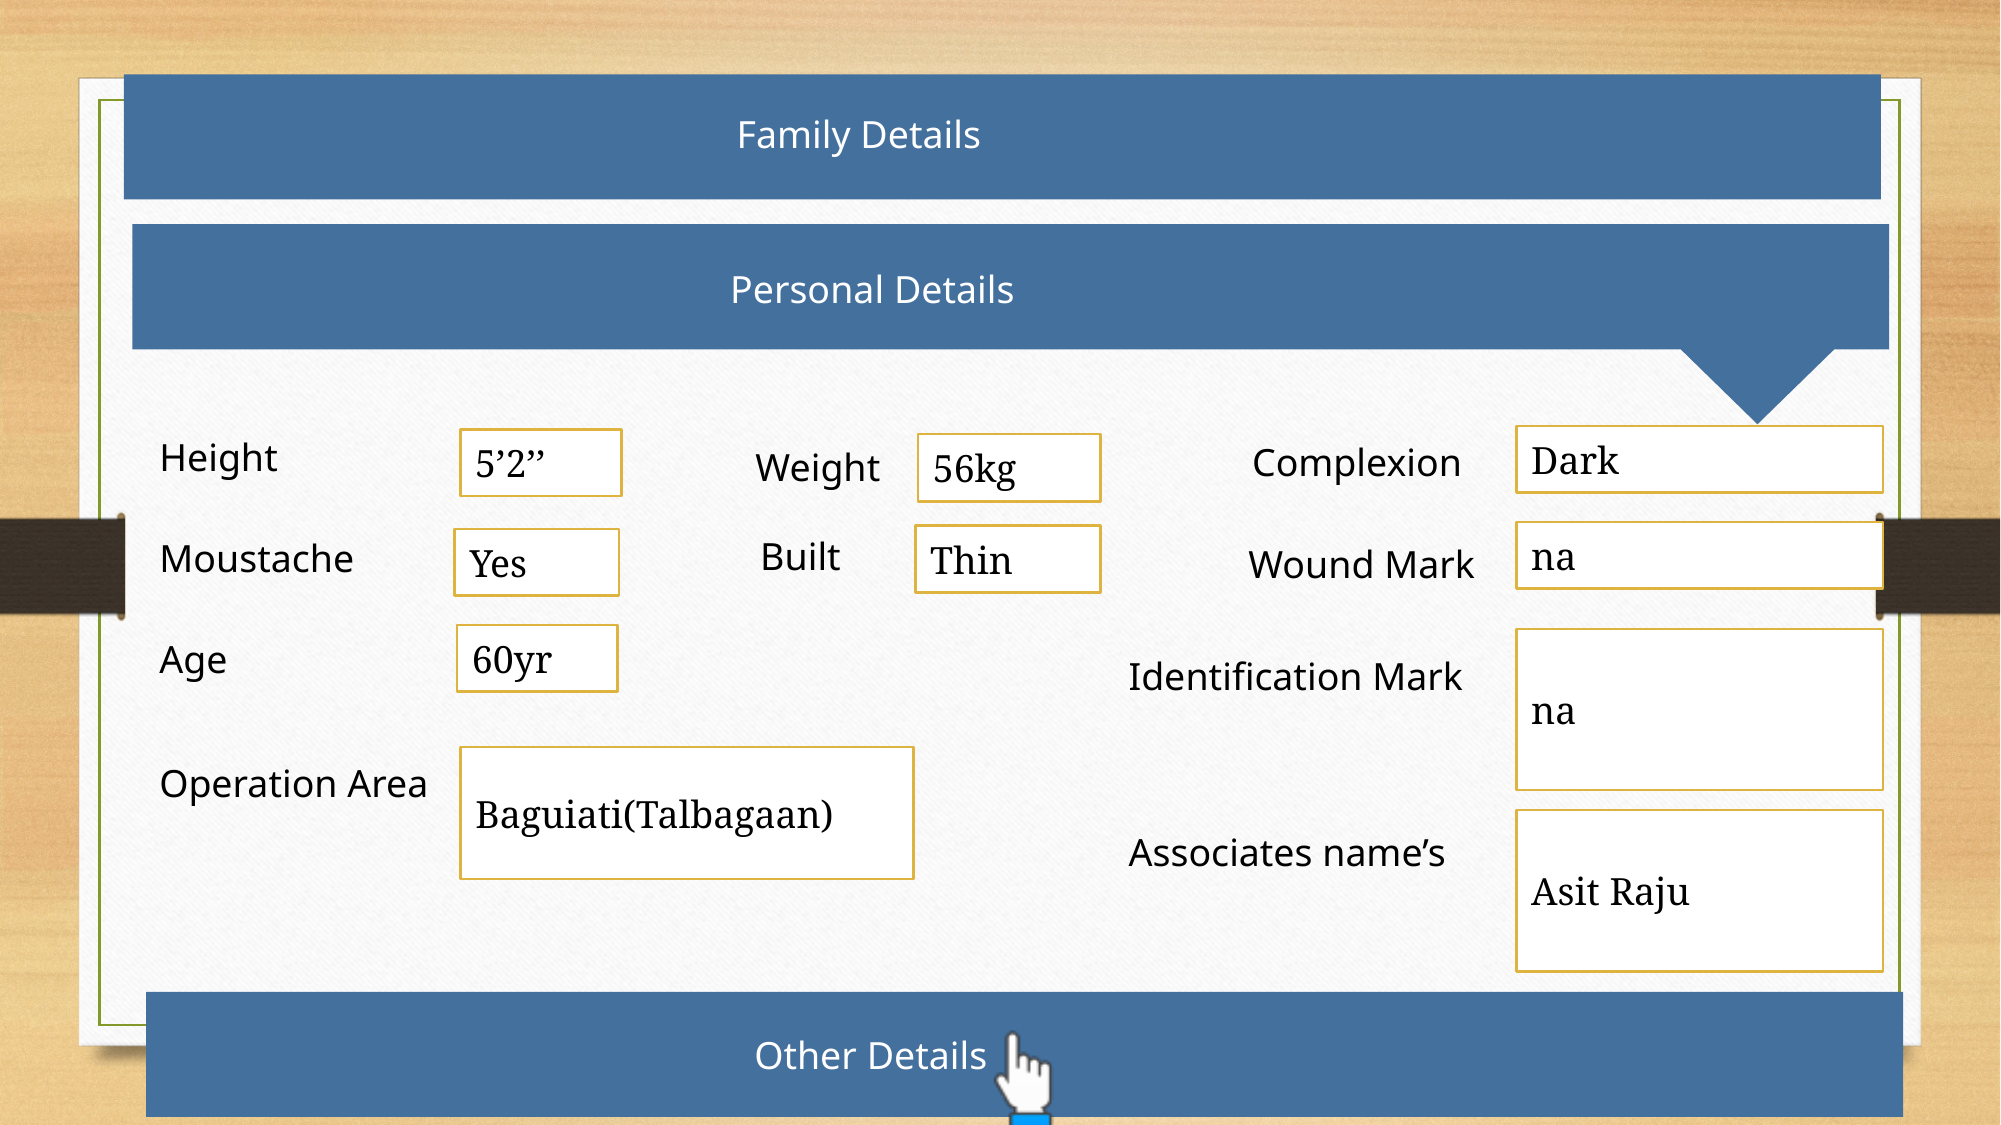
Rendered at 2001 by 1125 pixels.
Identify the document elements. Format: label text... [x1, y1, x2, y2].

text_box Associates name’s [1113, 821, 1511, 882]
text_box Yes [453, 528, 620, 597]
text_box Thin [914, 524, 1102, 594]
text_box Dark [1515, 425, 1884, 494]
text_box Wound Mark [1233, 533, 1511, 594]
text_box Moustache [144, 528, 386, 588]
text_box [130, 222, 1891, 425]
text_box [123, 73, 1882, 201]
text_box Weight [740, 436, 917, 497]
text_box Operation Area [144, 753, 484, 813]
text_box Other Details [746, 1019, 957, 1089]
text_box [145, 991, 1904, 1118]
text_box Built [745, 525, 914, 585]
text_box Identification Mark [1113, 645, 1511, 706]
text_box Personal Details [721, 254, 1058, 324]
text_box Asit Raju [1515, 809, 1884, 973]
text_box 56kg [917, 433, 1102, 503]
picture [0, 0, 2001, 1125]
text_box 60yr [456, 624, 619, 693]
text_box na [1515, 628, 1884, 791]
text_box 5’2’’ [459, 428, 623, 497]
text_box Family Details [728, 99, 1026, 169]
text_box Age [144, 628, 264, 689]
text_box Baguiati(Talbagaan) [459, 746, 915, 880]
text_box na [1515, 521, 1884, 590]
text_box Height [144, 426, 313, 487]
text_box Complexion [1237, 431, 1495, 491]
